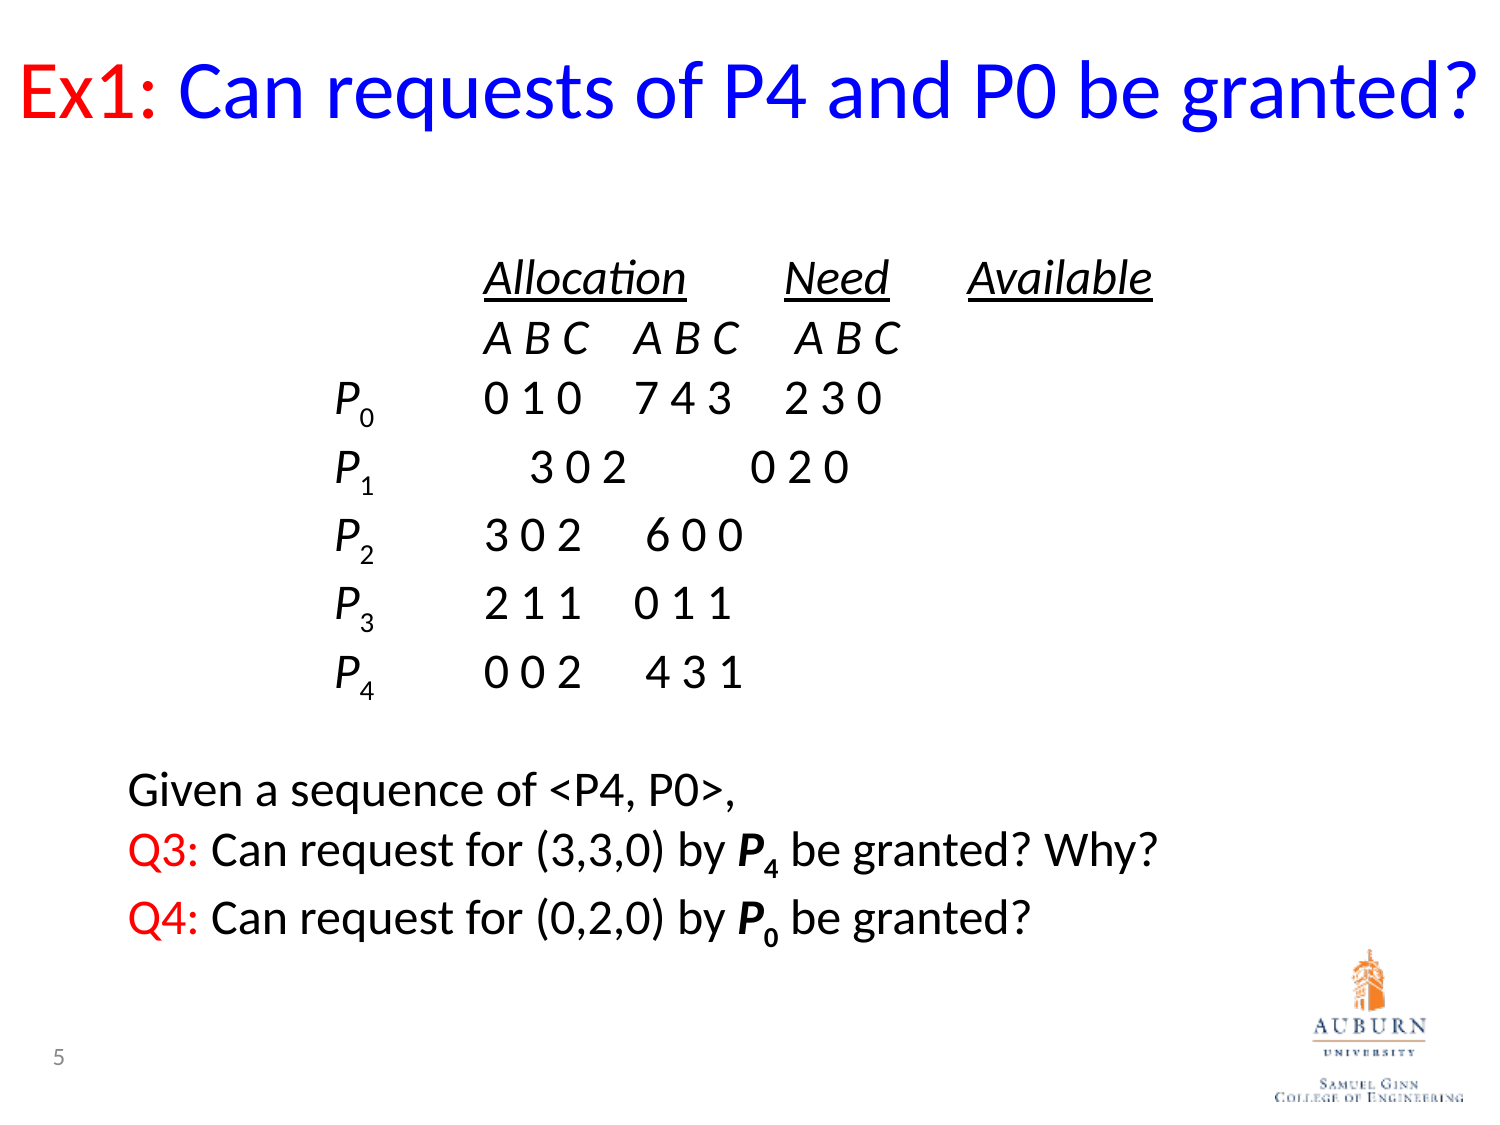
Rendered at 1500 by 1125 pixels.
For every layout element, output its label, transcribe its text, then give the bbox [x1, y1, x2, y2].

picture [1275, 949, 1463, 1102]
slide_number 5 [37, 1025, 238, 1085]
list Allocation Need Available A B C A B C A B C P0 0 1 0 7 4 3 2 3 0 P1 3 0 2 0 2 0 P2 3 0 2 6 0 0 P3 2 1 1 0 1 1 P4 0 0 2 4 3 1 Given a sequence of <P4, P0>, Q3: Can request for (3,3,0) by P4 be granted? Why? Q4: Can request for (0,2,0) by P0 be granted? [112, 237, 1413, 963]
title Ex1: Can requests of P4 and P0 be granted? [0, 37, 1500, 132]
